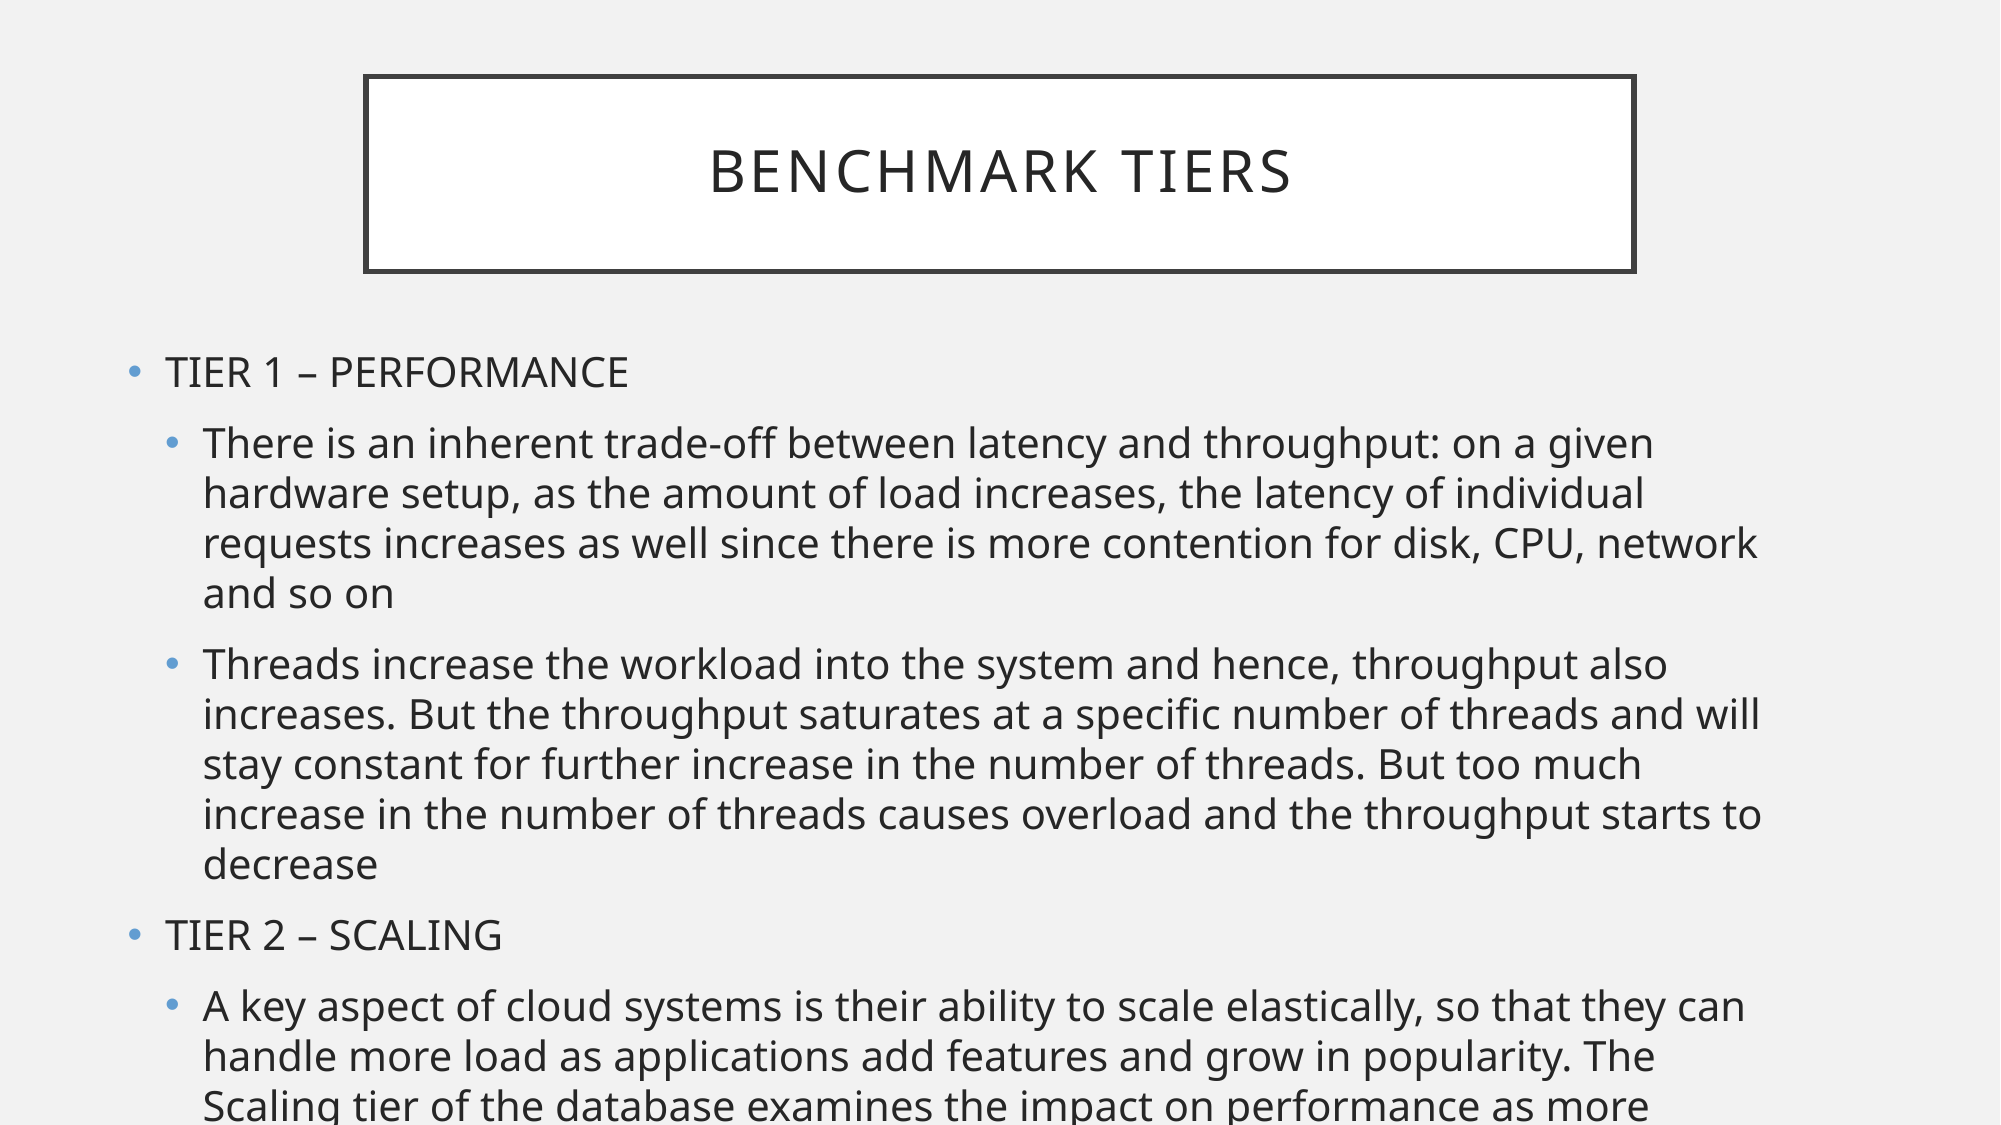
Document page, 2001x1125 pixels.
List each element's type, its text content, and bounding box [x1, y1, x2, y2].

list TIER 1 – PERFORMANCE There is an inherent trade-oﬀ between latency and throughput: on a given hardware setup, as the amount of load increases, the latency of individual requests increases as well since there is more contention for disk, CPU, network and so on Threads increase the workload into the system and hence, throughput also increases. But the throughput saturates at a specific number of threads and will stay constant for further increase in the number of threads. But too much increase in the number of threads causes overload and the throughput starts to decrease TIER 2 – SCALING A key aspect of cloud systems is their ability to scale elastically, so that they can handle more load as applications add features and grow in popularity. The Scaling tier of the database examines the impact on performance as more machines are added to the system. Factors : Scale-up and Elastic speed up [112, 338, 1818, 984]
title BENCHMARK TIERS [363, 74, 1637, 274]
